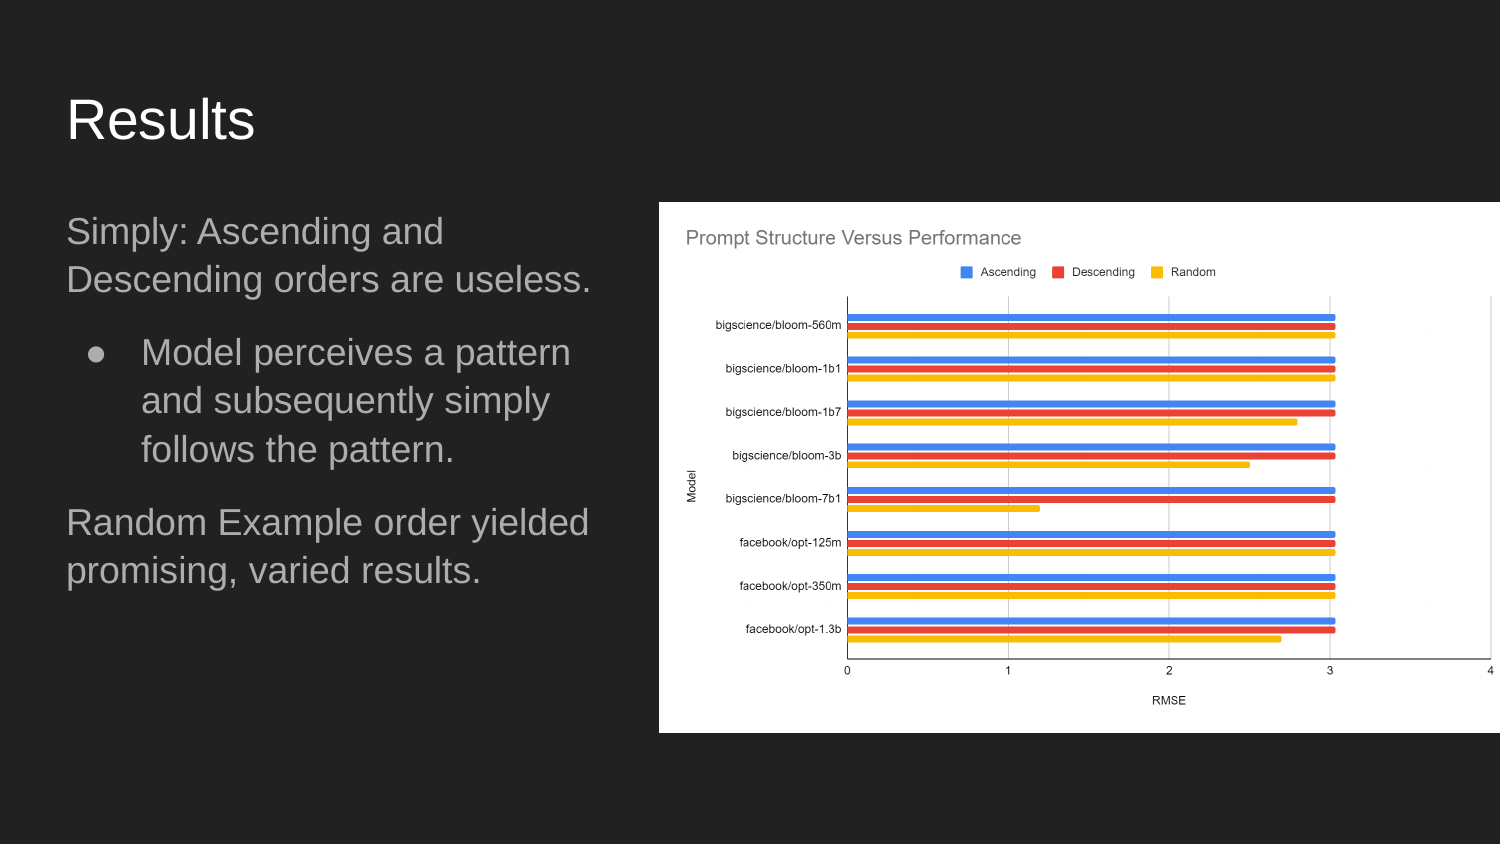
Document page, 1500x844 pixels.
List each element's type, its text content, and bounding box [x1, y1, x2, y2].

title Results [51, 72, 1449, 167]
list Simply: Ascending and Descending orders are useless. Model perceives a pattern and subsequently simply follows the pattern. Random Example order yielded promising, varied results. [51, 189, 660, 750]
picture [658, 202, 1500, 733]
